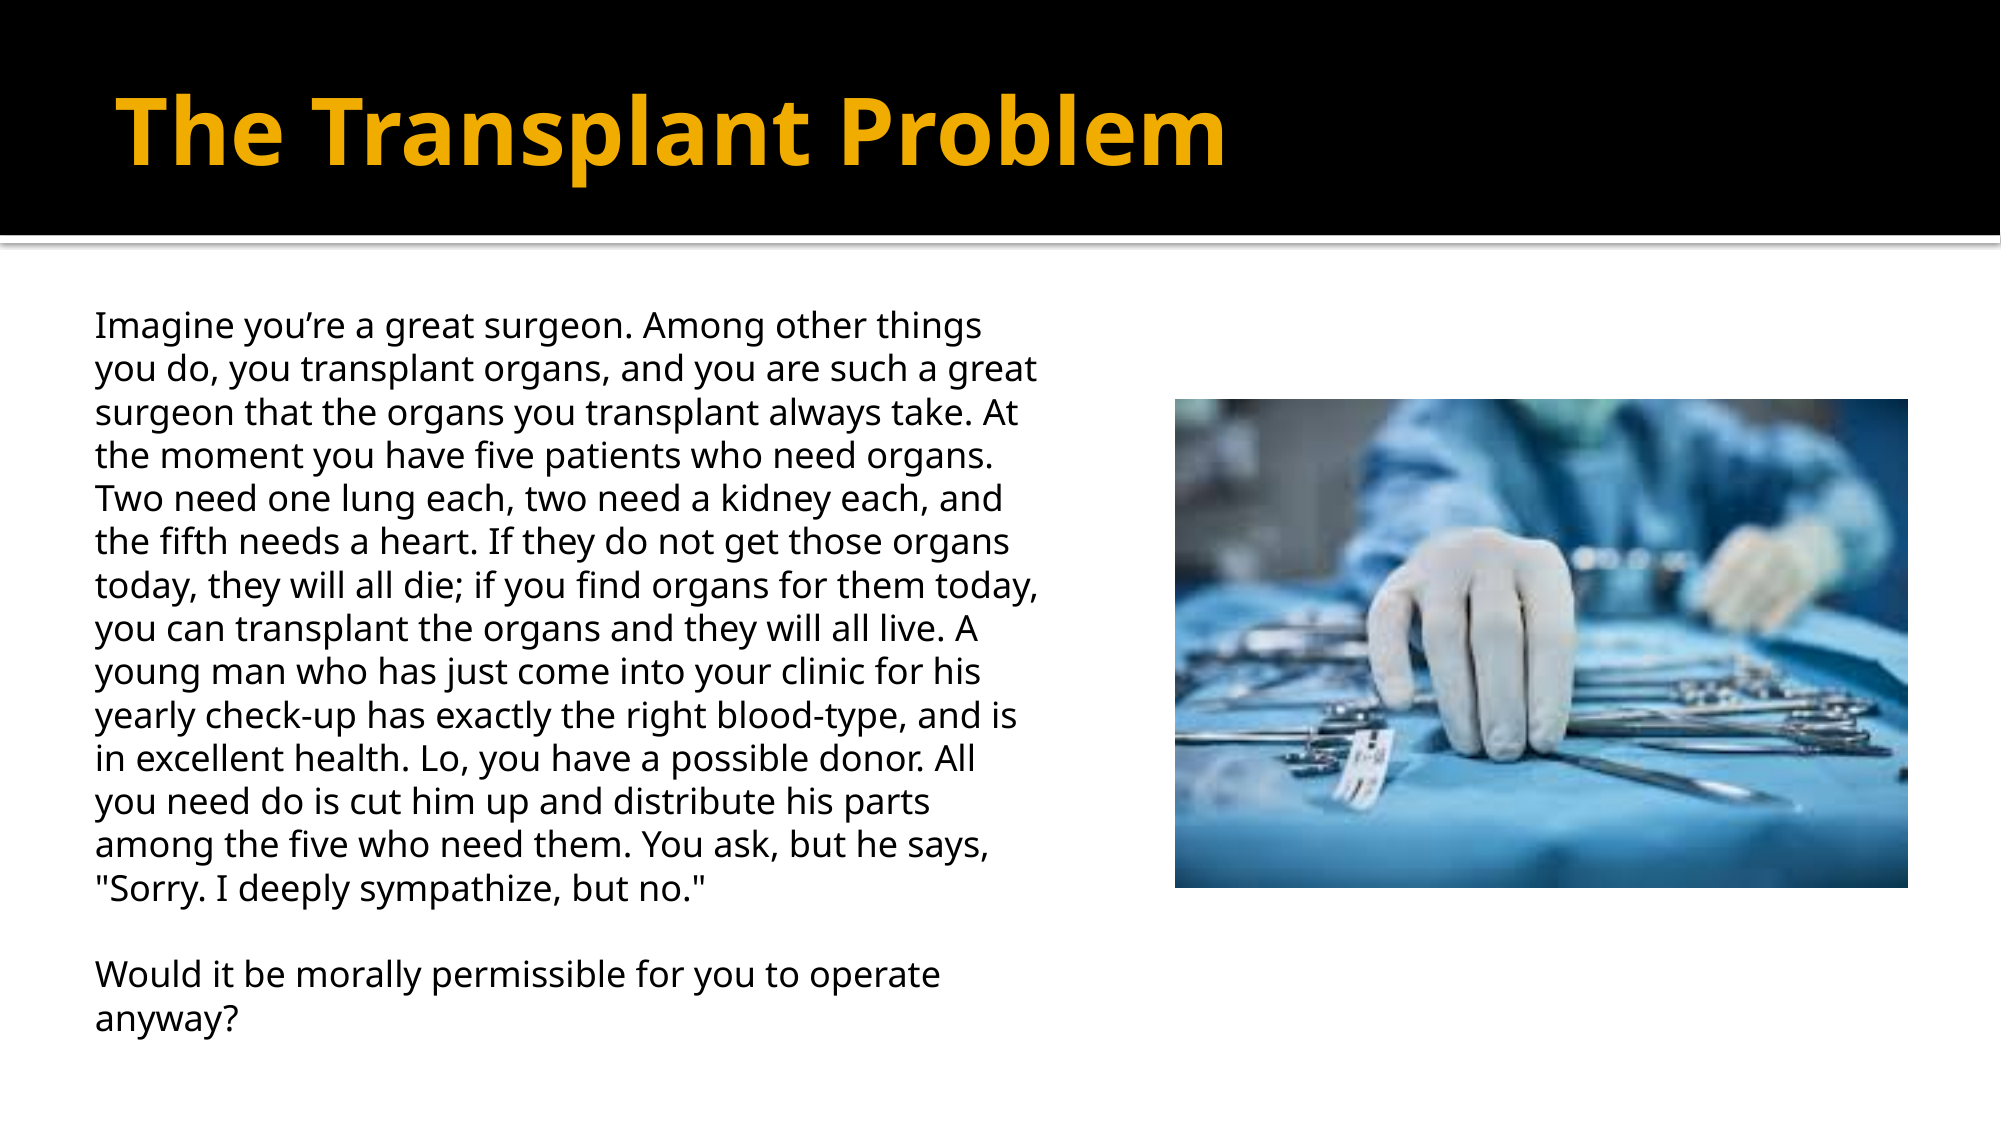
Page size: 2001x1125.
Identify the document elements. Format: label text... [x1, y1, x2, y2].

title The Transplant Problem [99, 24, 1900, 231]
list Imagine you’re a great surgeon. Among other things you do, you transplant organs, and you are such a great surgeon that the organs you transplant always take. At the moment you have five patients who need organs. Two need one lung each, two need a kidney each, and the fifth needs a heart. If they do not get those organs today, they will all die; if you find organs for them today, you can transplant the organs and they will all live. A young man who has just come into your clinic for his yearly check-up has exactly the right blood-type, and is in excellent health. Lo, you have a possible donor. All you need do is cut him up and distribute his parts among the five who need them. You ask, but he says, "Sorry. I deeply sympathize, but no." Would it be morally permissible for you to operate anyway? [62, 287, 1063, 1084]
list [1174, 399, 1908, 888]
